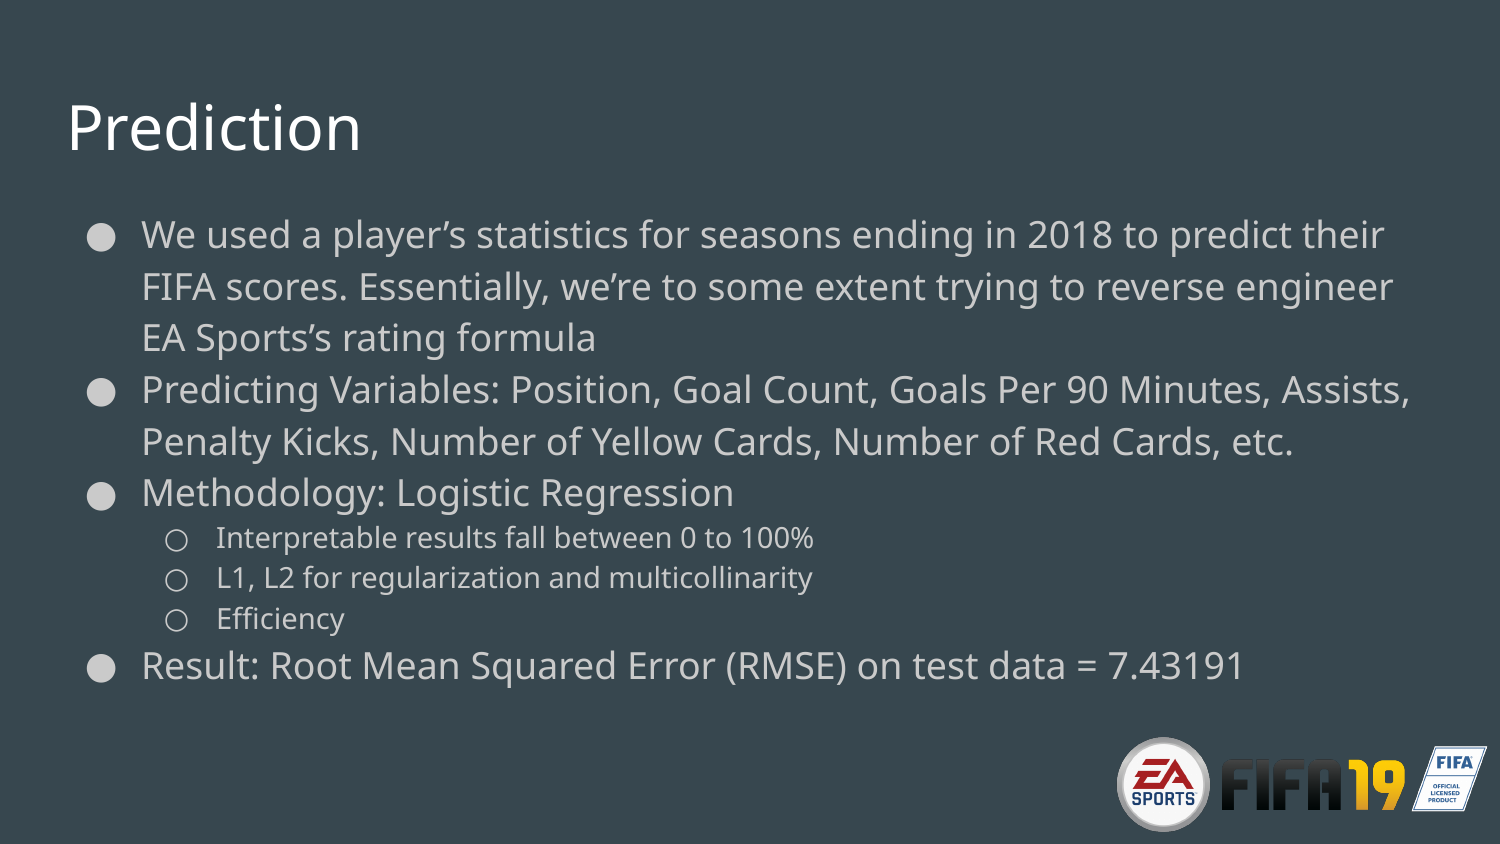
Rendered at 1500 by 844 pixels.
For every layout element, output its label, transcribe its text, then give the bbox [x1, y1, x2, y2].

picture [1116, 737, 1488, 832]
title Prediction [51, 72, 1449, 167]
list We used a player’s statistics for seasons ending in 2018 to predict their FIFA scores. Essentially, we’re to some extent trying to reverse engineer EA Sports’s rating formula Predicting Variables: Position, Goal Count, Goals Per 90 Minutes, Assists, Penalty Kicks, Number of Yellow Cards, Number of Red Cards, etc. Methodology: Logistic Regression Interpretable results fall between 0 to 100% L1, L2 for regularization and multicollinarity Efficiency Result: Root Mean Squared Error (RMSE) on test data = 7.43191 [51, 189, 1449, 750]
